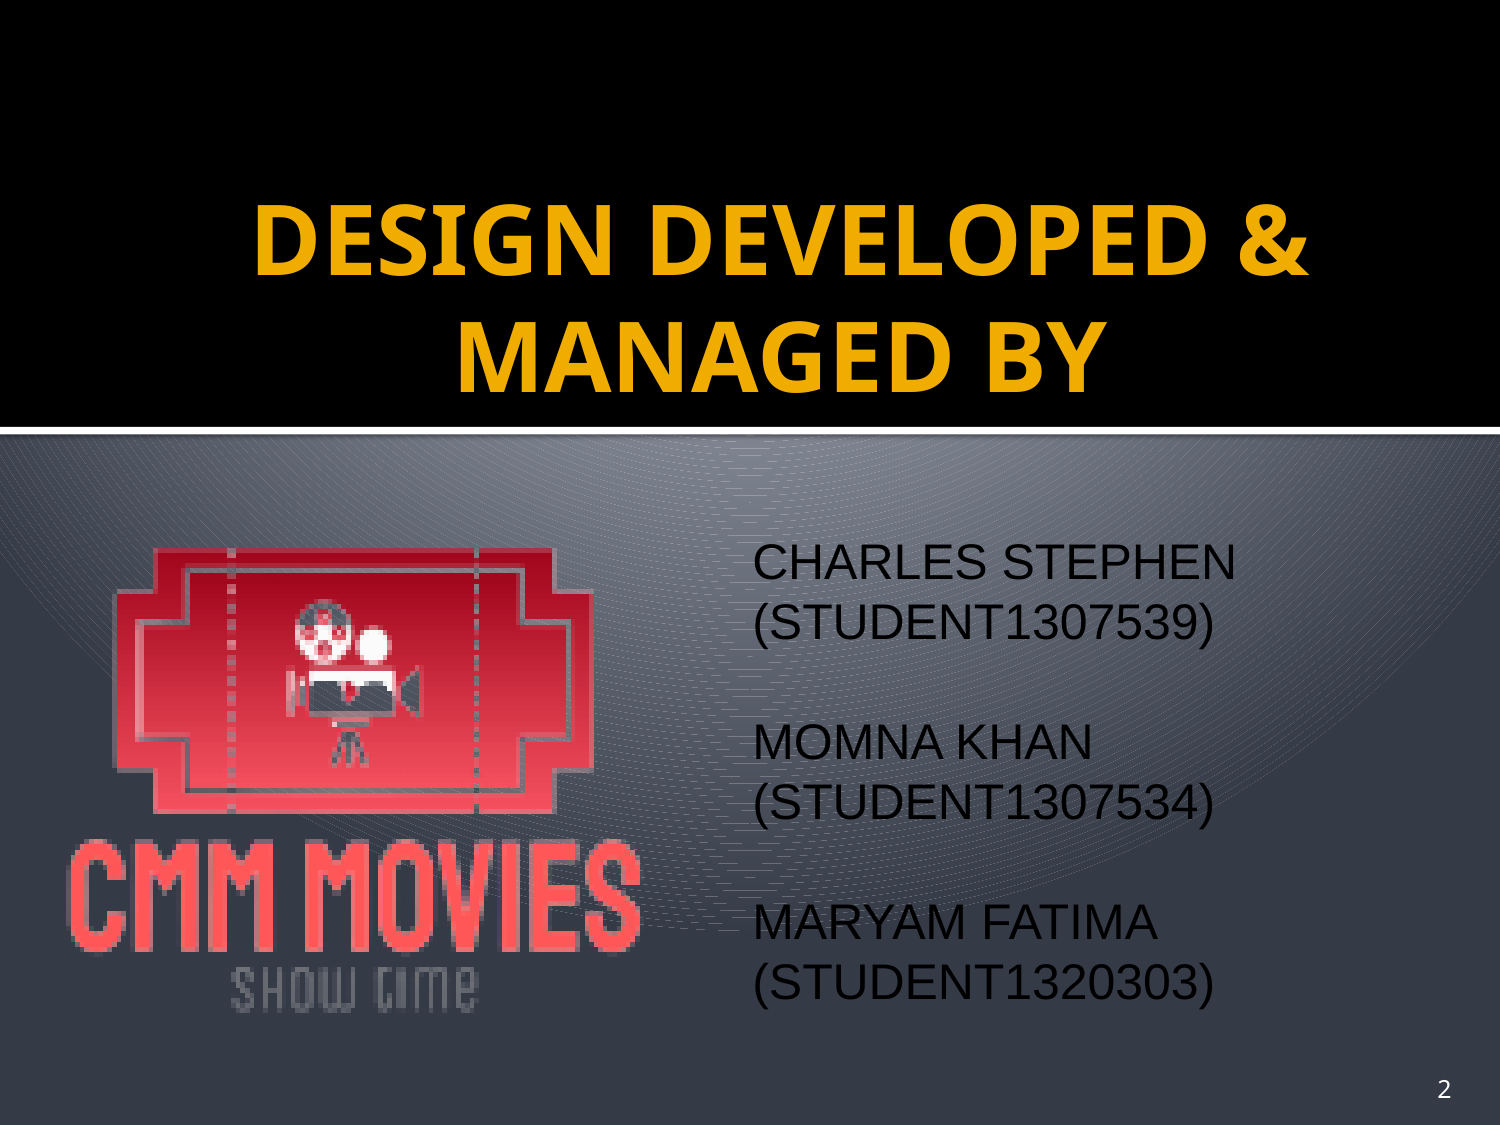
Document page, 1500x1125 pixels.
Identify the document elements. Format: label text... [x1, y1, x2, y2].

slide_number 2 [1345, 1062, 1467, 1108]
text_box CHARLES STEPHEN (STUDENT1307539) MOMNA KHAN (STUDENT1307534) MARYAM FATIMA (STUDENT1320303) [737, 462, 1438, 1018]
title DESIGN DEVELOPED & MANAGED BY [123, 19, 1438, 413]
picture [62, 487, 663, 1075]
